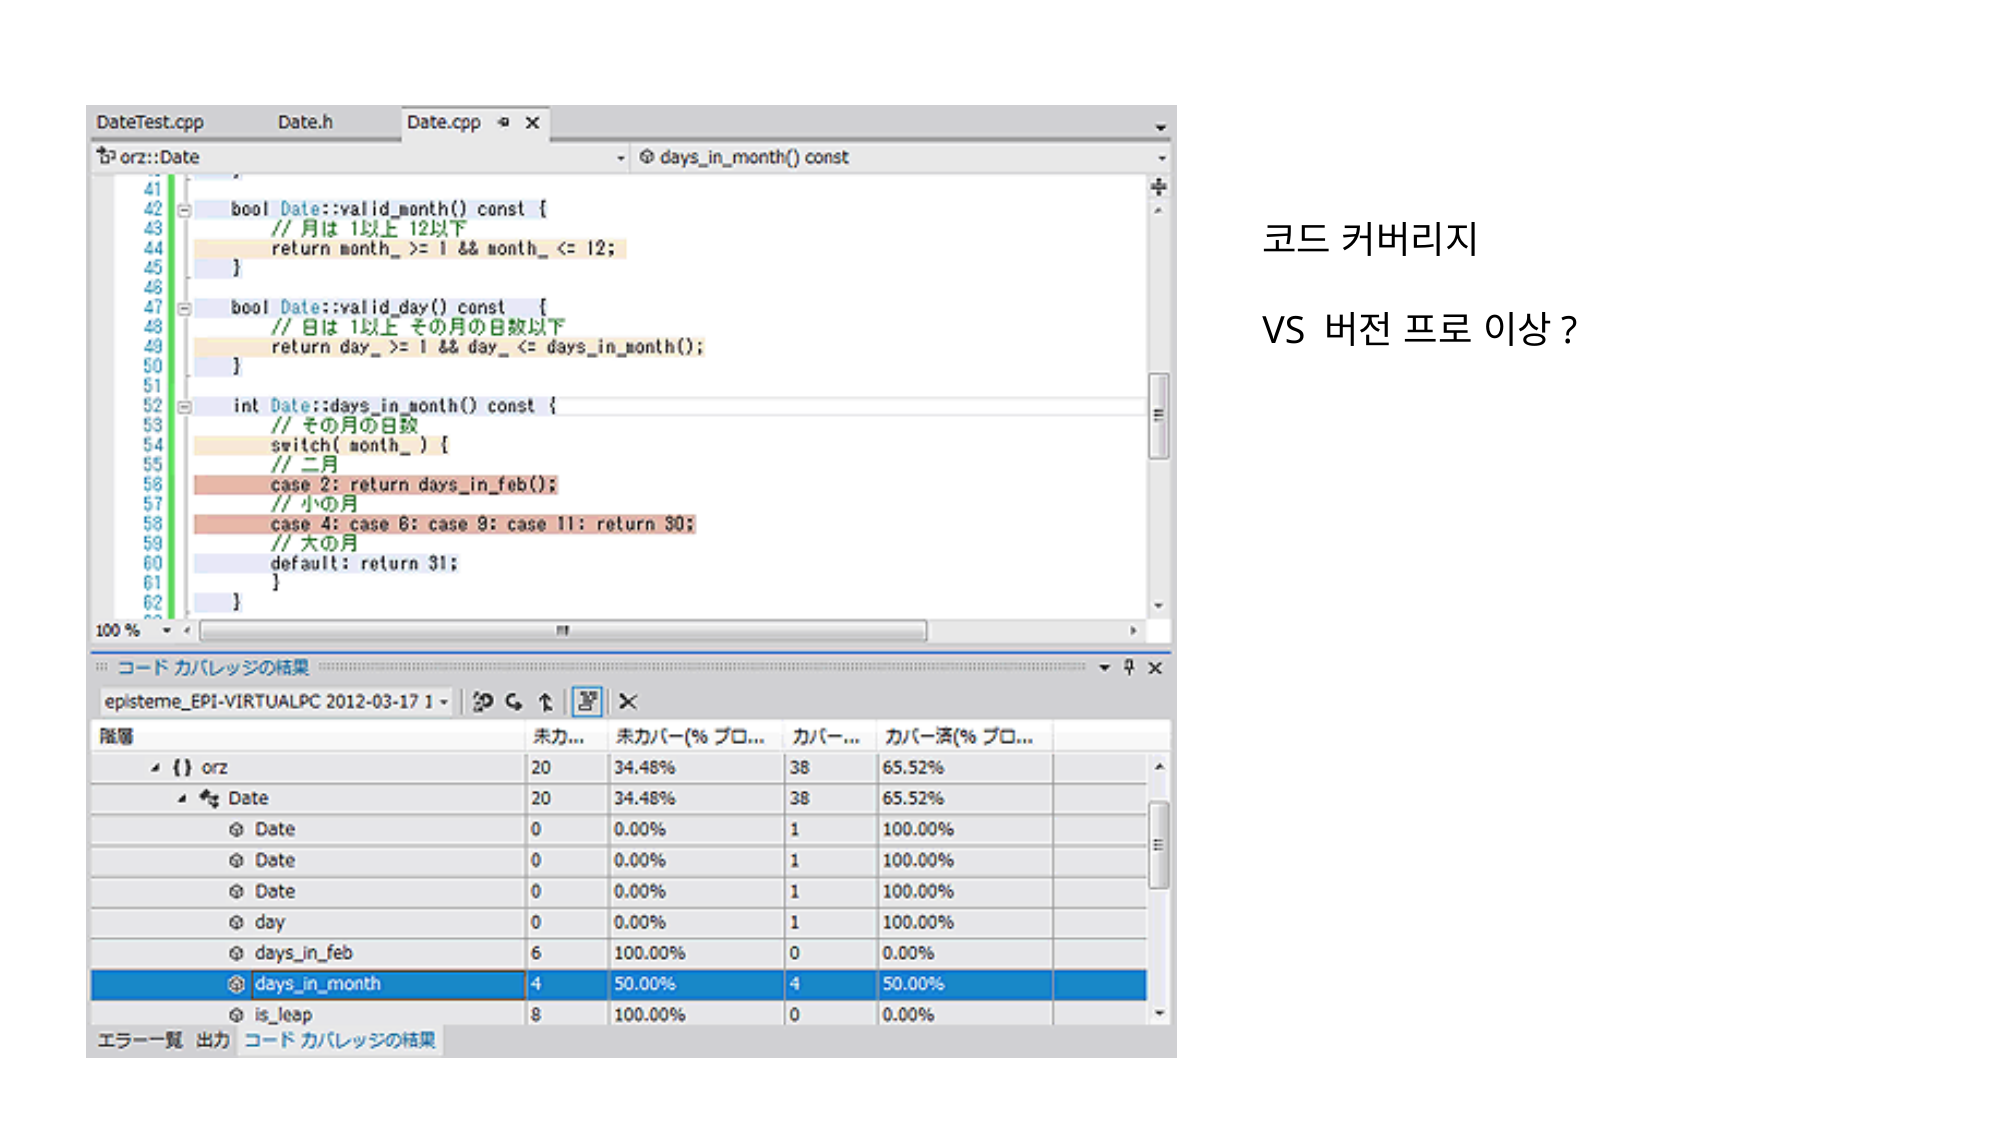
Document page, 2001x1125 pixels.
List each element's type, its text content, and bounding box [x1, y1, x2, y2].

picture [86, 105, 1177, 1058]
text_box 코드 커버리지 VS 버전 프로 이상? [1247, 208, 1853, 359]
